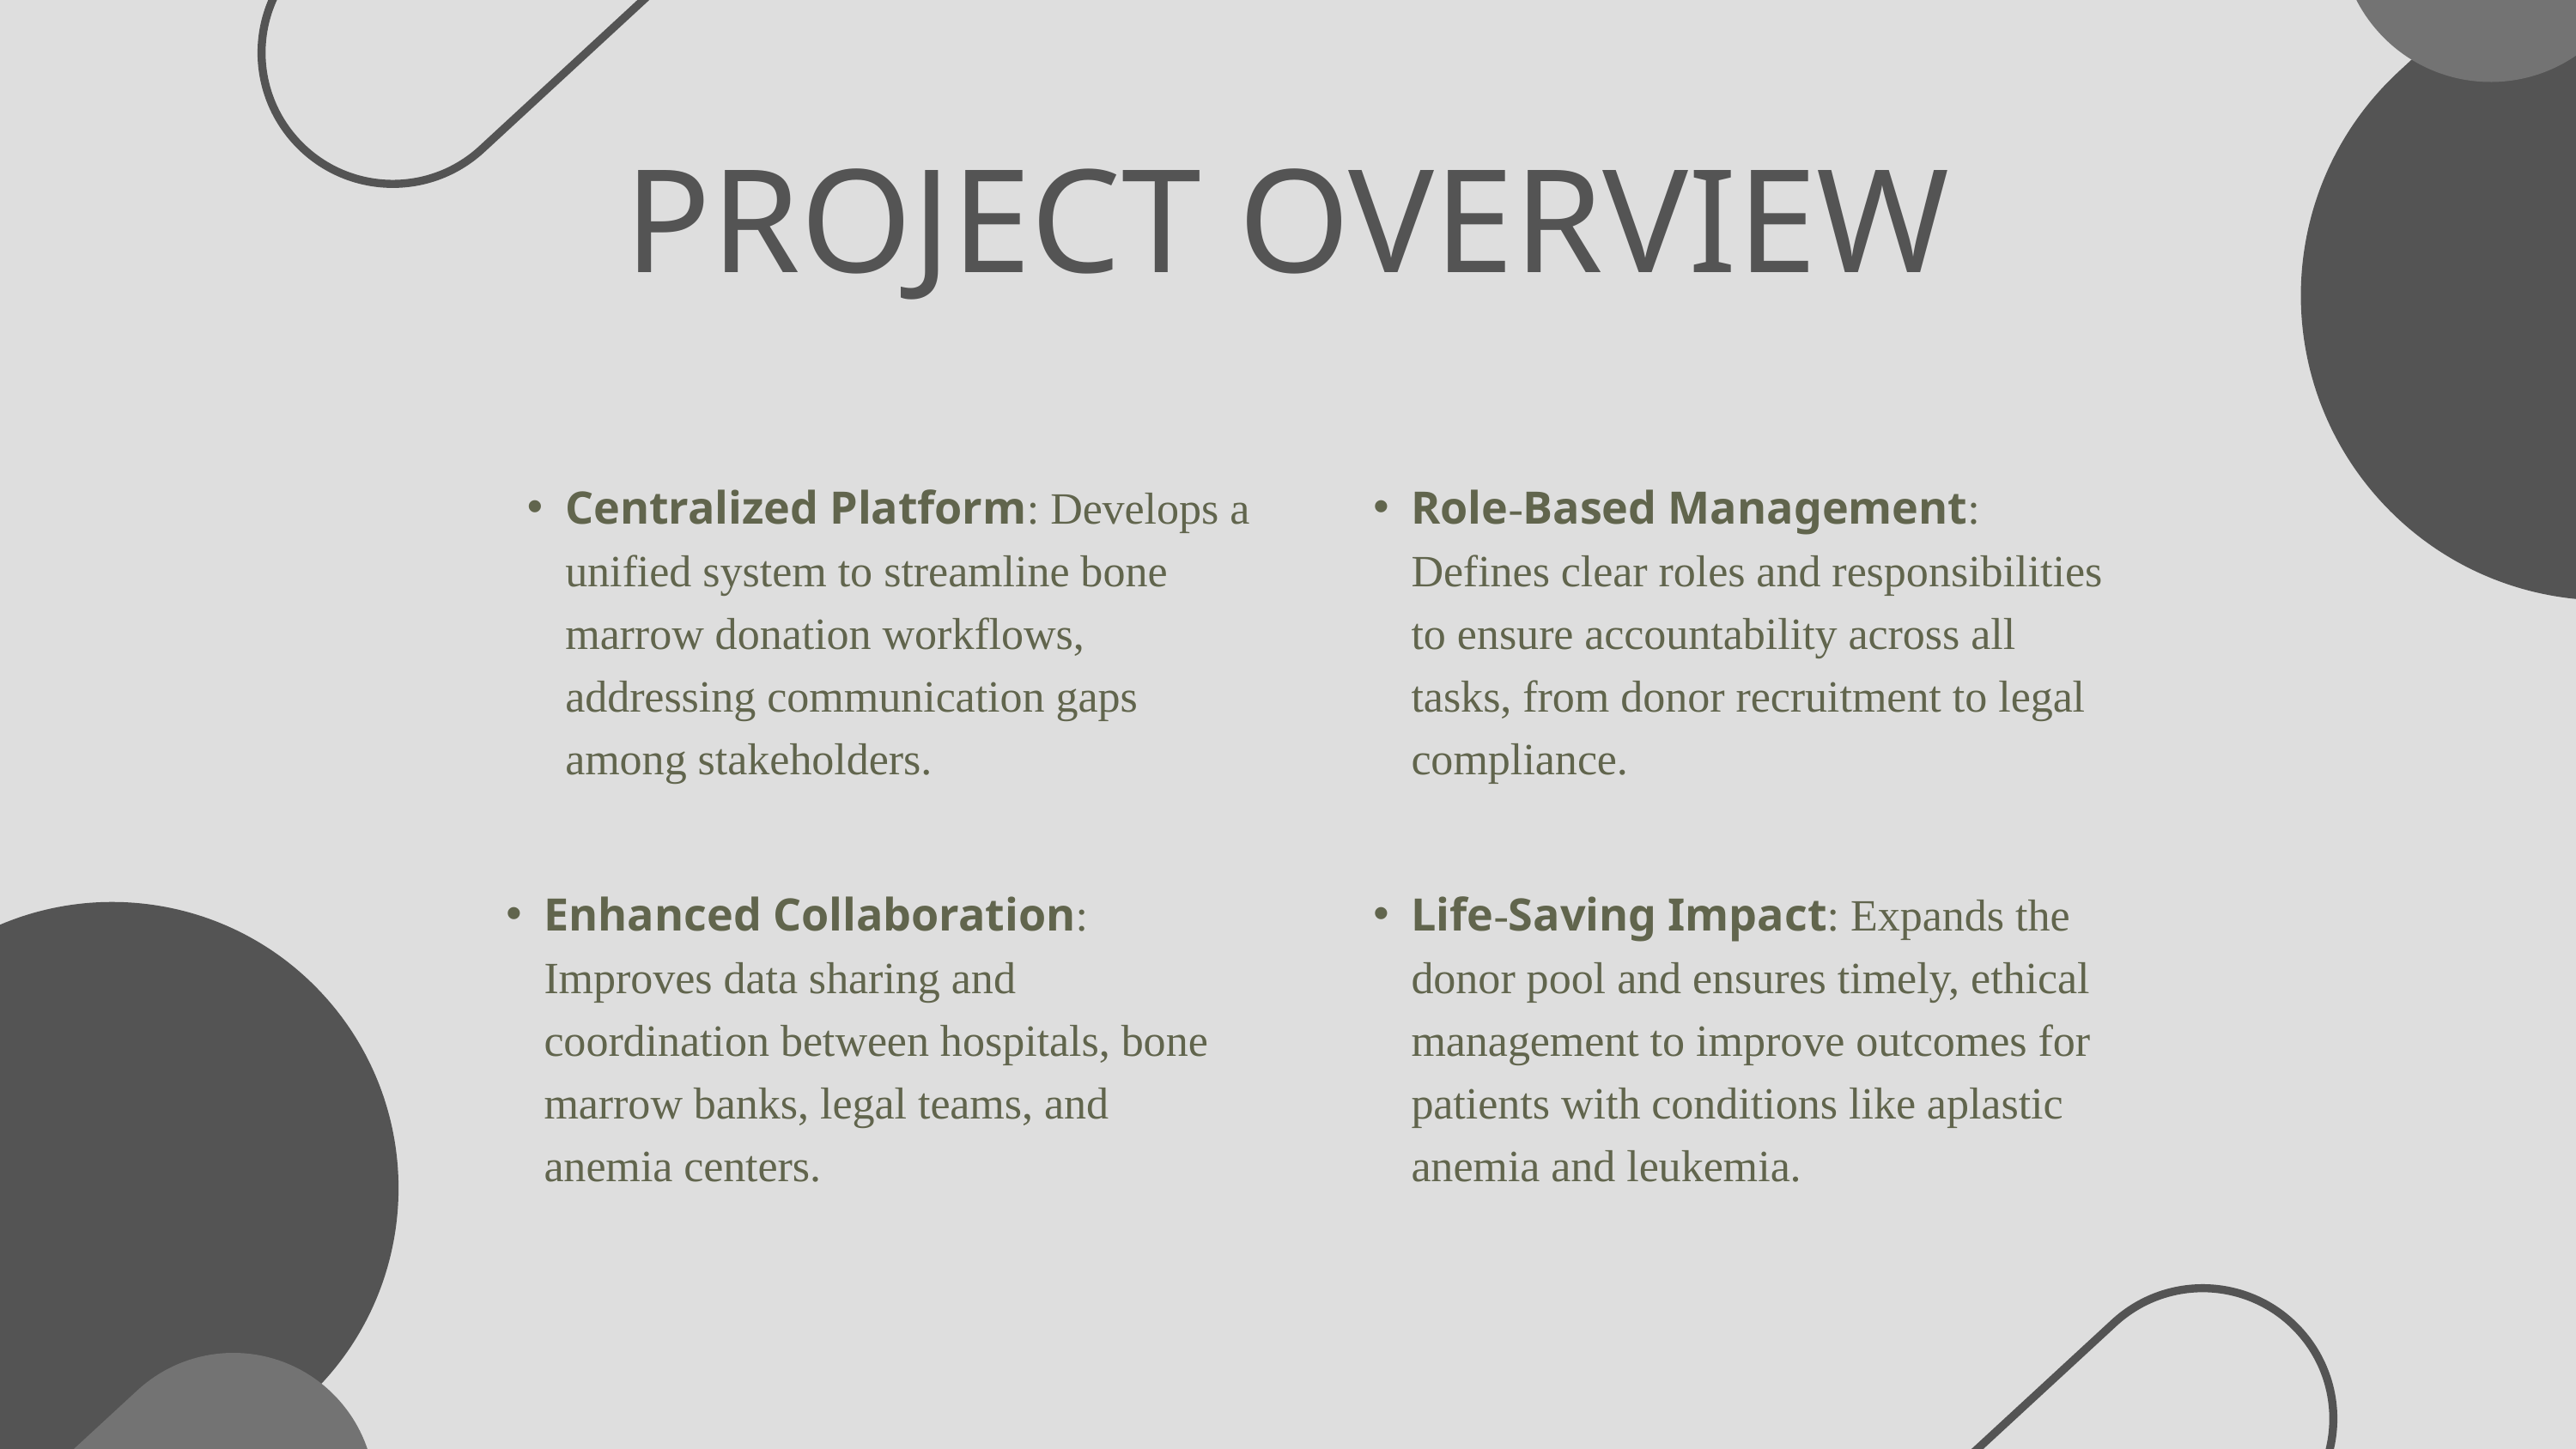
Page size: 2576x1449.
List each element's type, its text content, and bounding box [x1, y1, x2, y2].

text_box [226, 0, 752, 95]
text_box Life-Saving Impact: Expands the donor pool and ensures timely, ethical management to improve outcomes for patients with conditions like aplastic anemia and leukemia. [1335, 877, 2108, 1191]
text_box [1844, 1376, 2368, 1449]
text_box Enhanced Collaboration: Improves data sharing and coordination between hospitals, bone marrow banks, legal teams, and anemia centers. [468, 877, 1241, 1191]
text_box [0, 1095, 475, 1449]
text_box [2220, 0, 2576, 394]
text_box PROJECT OVERVIEW [545, 179, 2031, 302]
text_box Role-Based Management: Defines clear roles and responsibilities to ensure accountability across all tasks, from donor recruitment to legal compliance. [1335, 470, 2108, 784]
text_box Centralized Platform: Develops a unified system to streamline bone marrow donation workflows, addressing communication gaps among stakeholders. [489, 470, 1262, 784]
